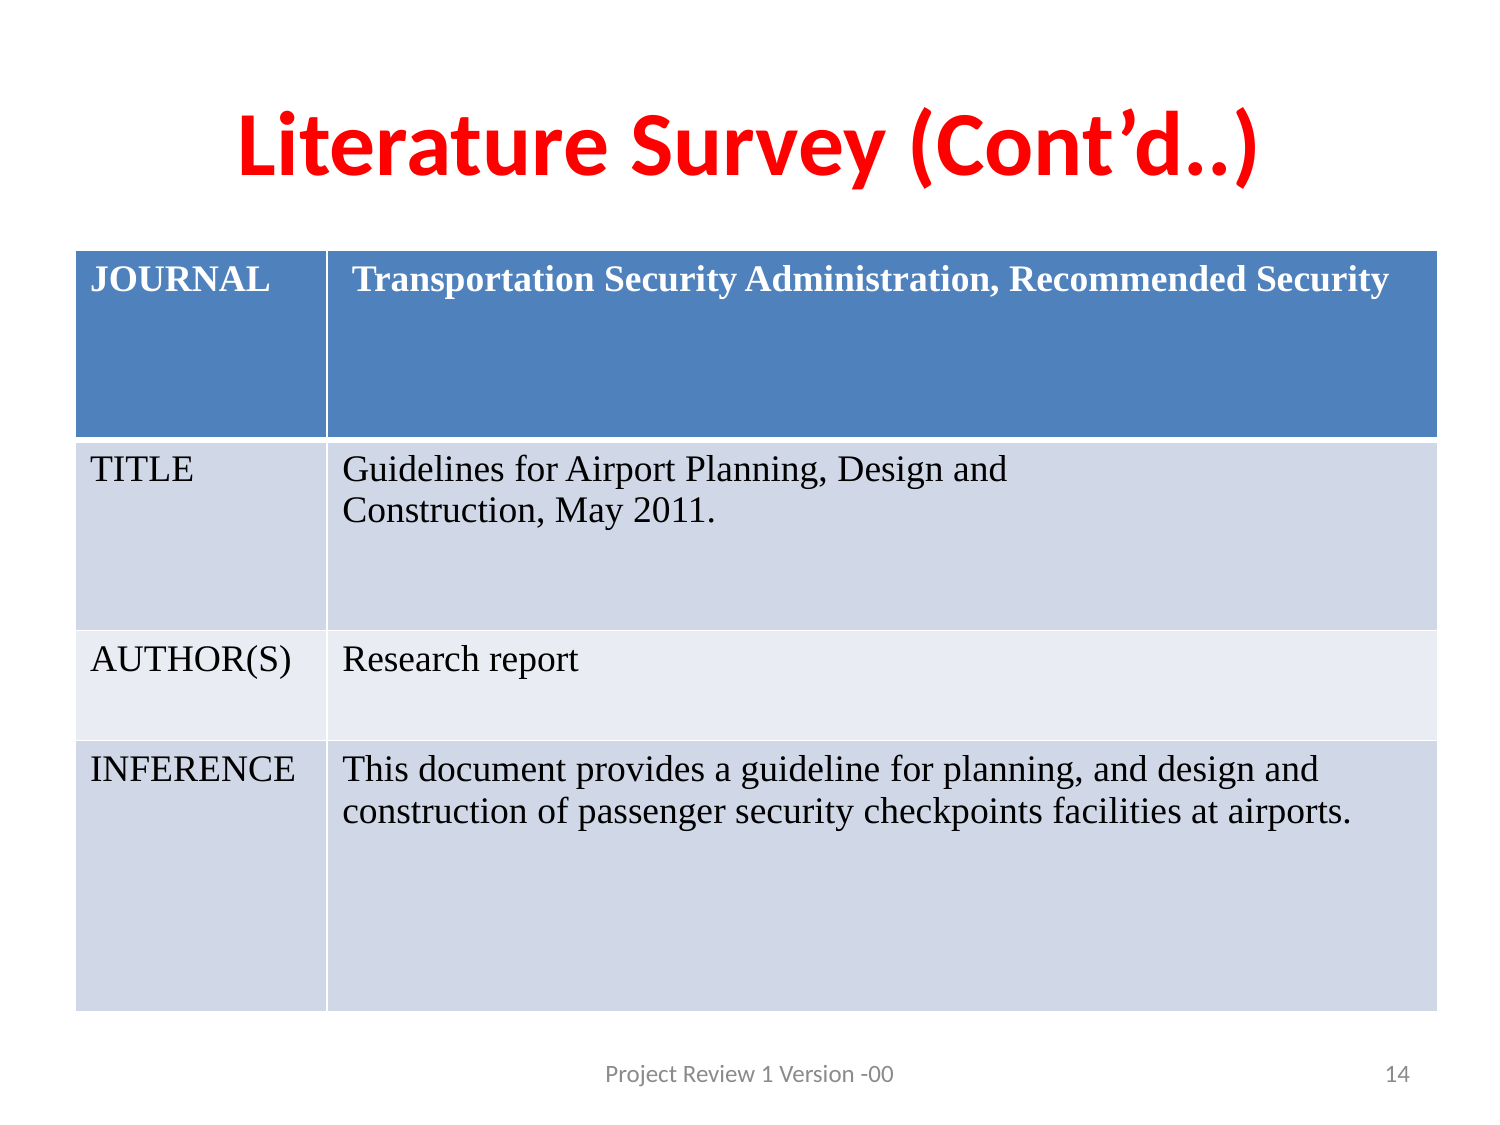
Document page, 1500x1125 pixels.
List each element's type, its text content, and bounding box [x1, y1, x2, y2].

table_cell INFERENCE [76, 741, 326, 1011]
slide_number 14 [1074, 1042, 1425, 1103]
footer Project Review 1 Version -00 [512, 1042, 988, 1103]
title Literature Survey (Cont’d..) [75, 45, 1425, 233]
table_cell TITLE [76, 443, 326, 630]
table_cell This document provides a guideline for planning, and design and construction of passenger security checkpoints facilities at airports. [328, 741, 1437, 1011]
table_cell Guidelines for Airport Planning, Design and Construction, May 2011. [328, 443, 1437, 630]
table_header Transportation Security Administration, Recommended Security [328, 251, 1437, 437]
table_header JOURNAL [76, 251, 326, 437]
table_cell Research report [328, 631, 1437, 740]
table_cell AUTHOR(S) [76, 631, 326, 740]
